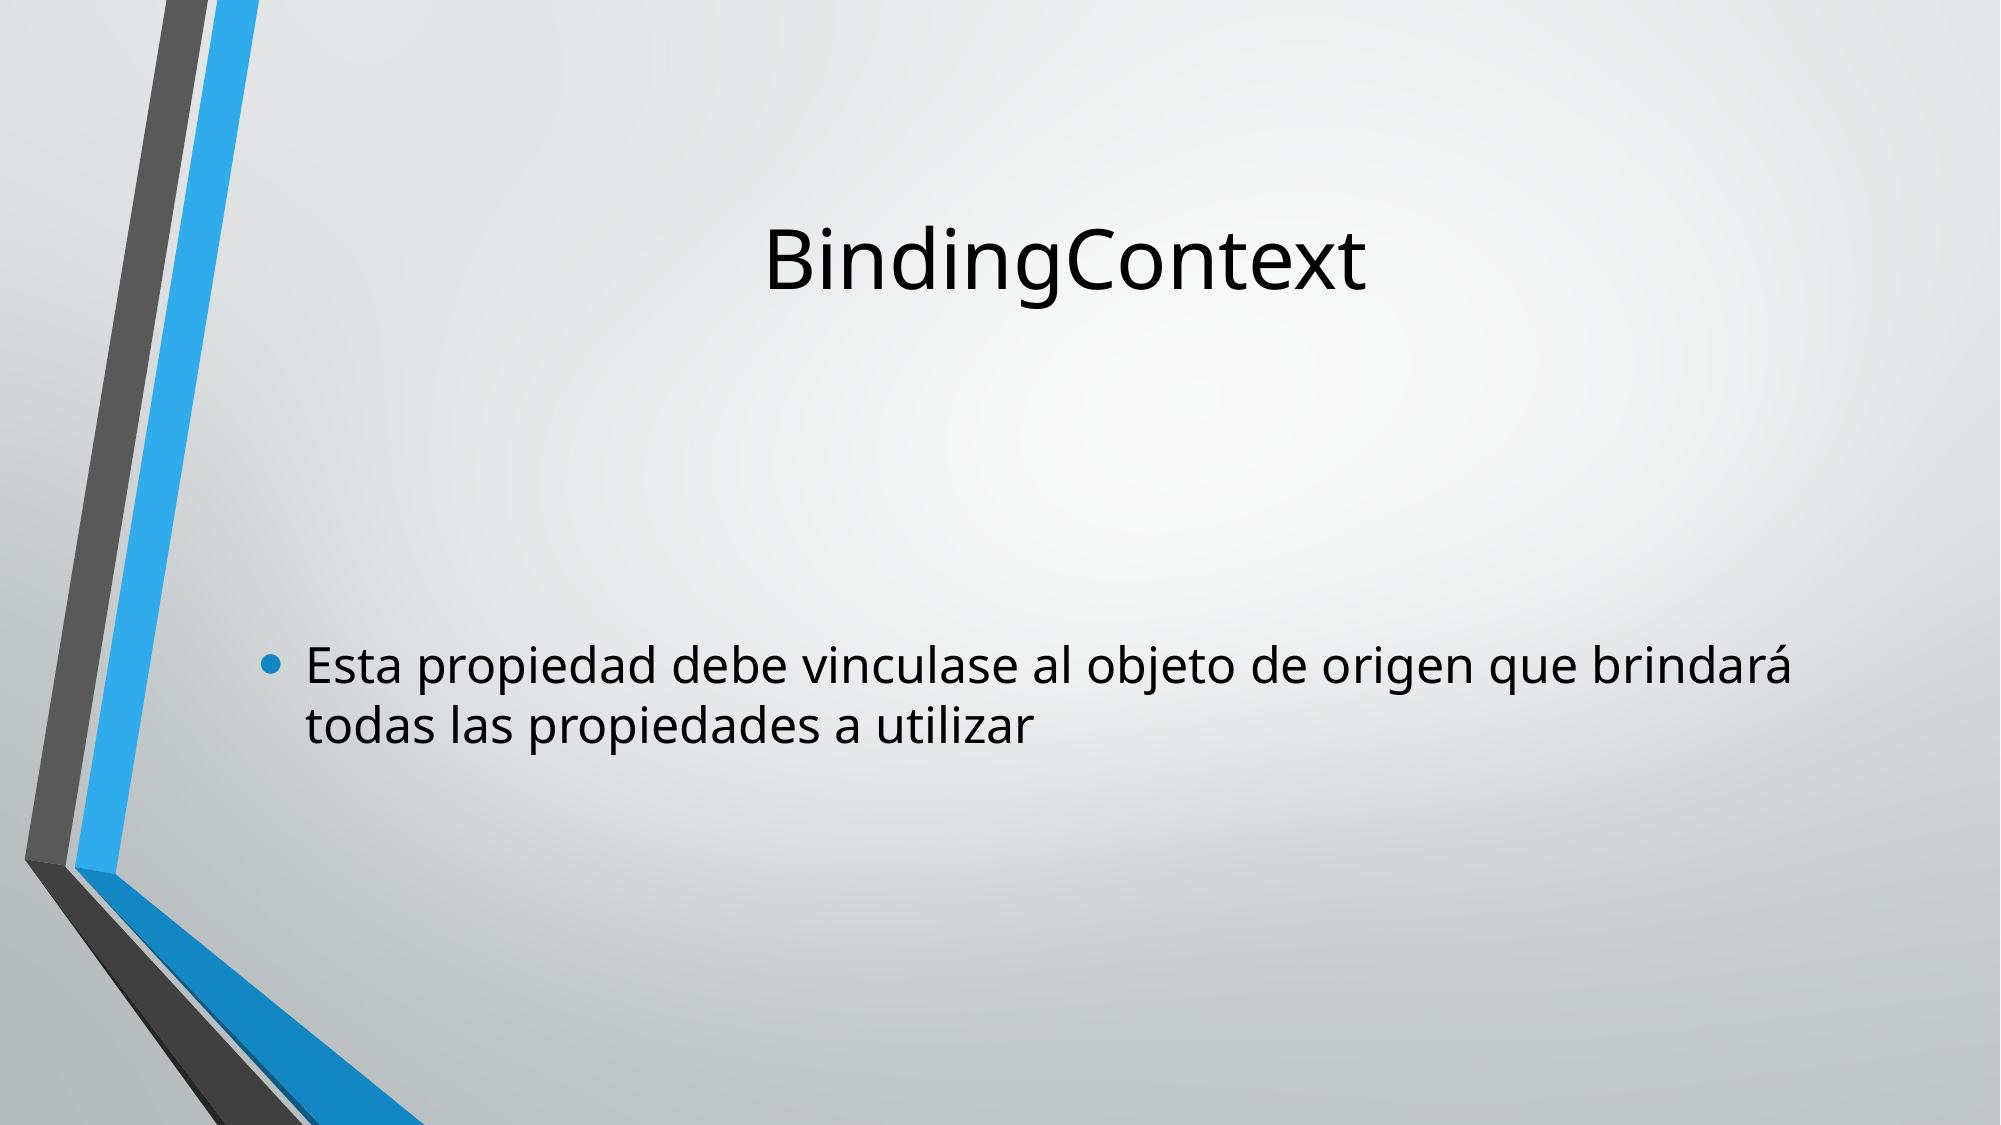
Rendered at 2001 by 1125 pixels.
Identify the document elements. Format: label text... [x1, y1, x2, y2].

title BindingContext [243, 112, 1887, 400]
list Esta propiedad debe vinculase al objeto de origen que brindará todas las propiedades a utilizar [243, 437, 1887, 950]
